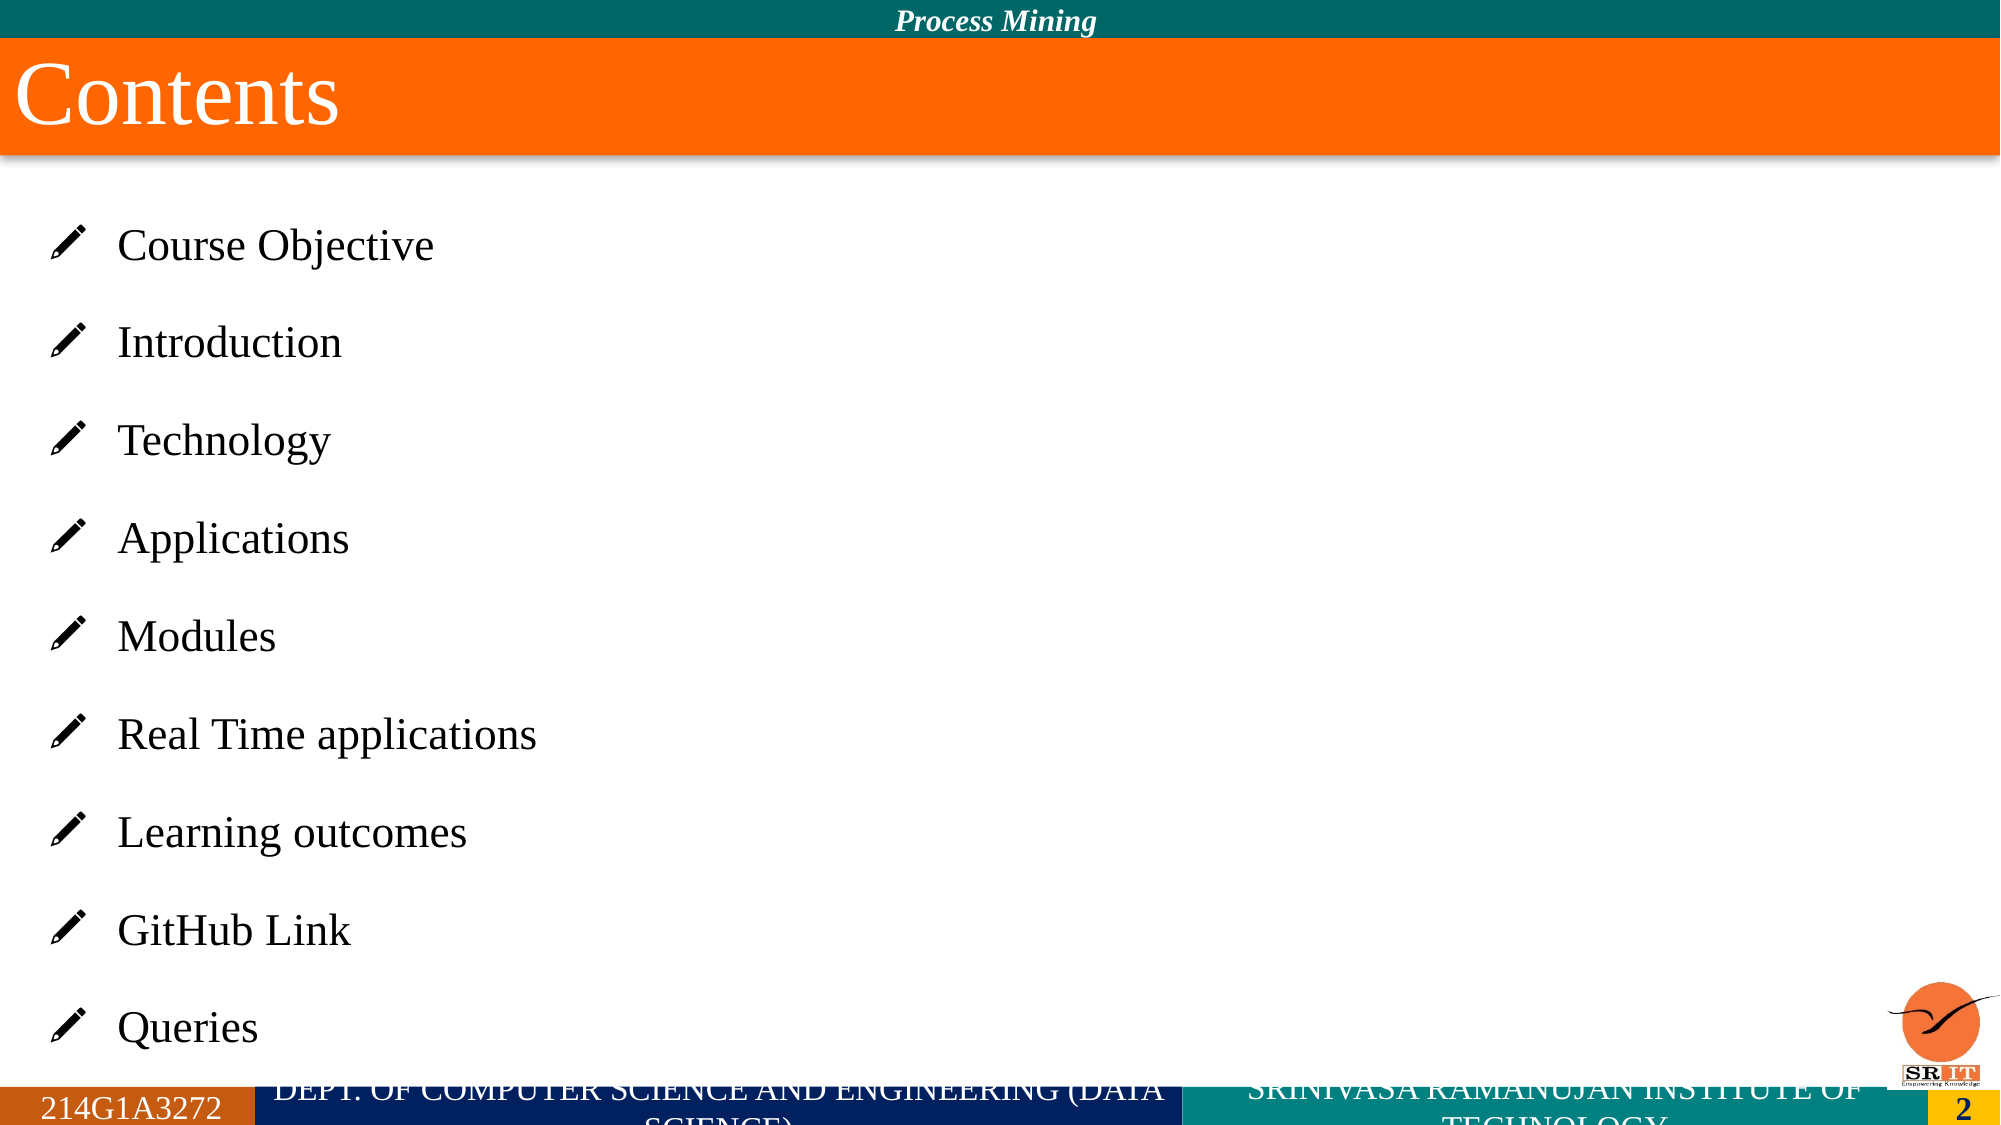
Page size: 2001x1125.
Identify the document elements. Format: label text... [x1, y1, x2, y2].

picture [47, 221, 89, 263]
picture [47, 1004, 89, 1046]
picture [47, 515, 89, 556]
picture [47, 710, 89, 752]
picture [47, 417, 89, 459]
title Contents [0, 38, 2000, 156]
picture [1887, 977, 2000, 1090]
list Course Objective Introduction Technology Applications Modules Real Time applications Learning outcomes GitHub Link Queries [32, 179, 1965, 1065]
picture [47, 612, 89, 654]
picture [47, 808, 89, 850]
picture [47, 319, 89, 361]
picture [47, 906, 89, 948]
